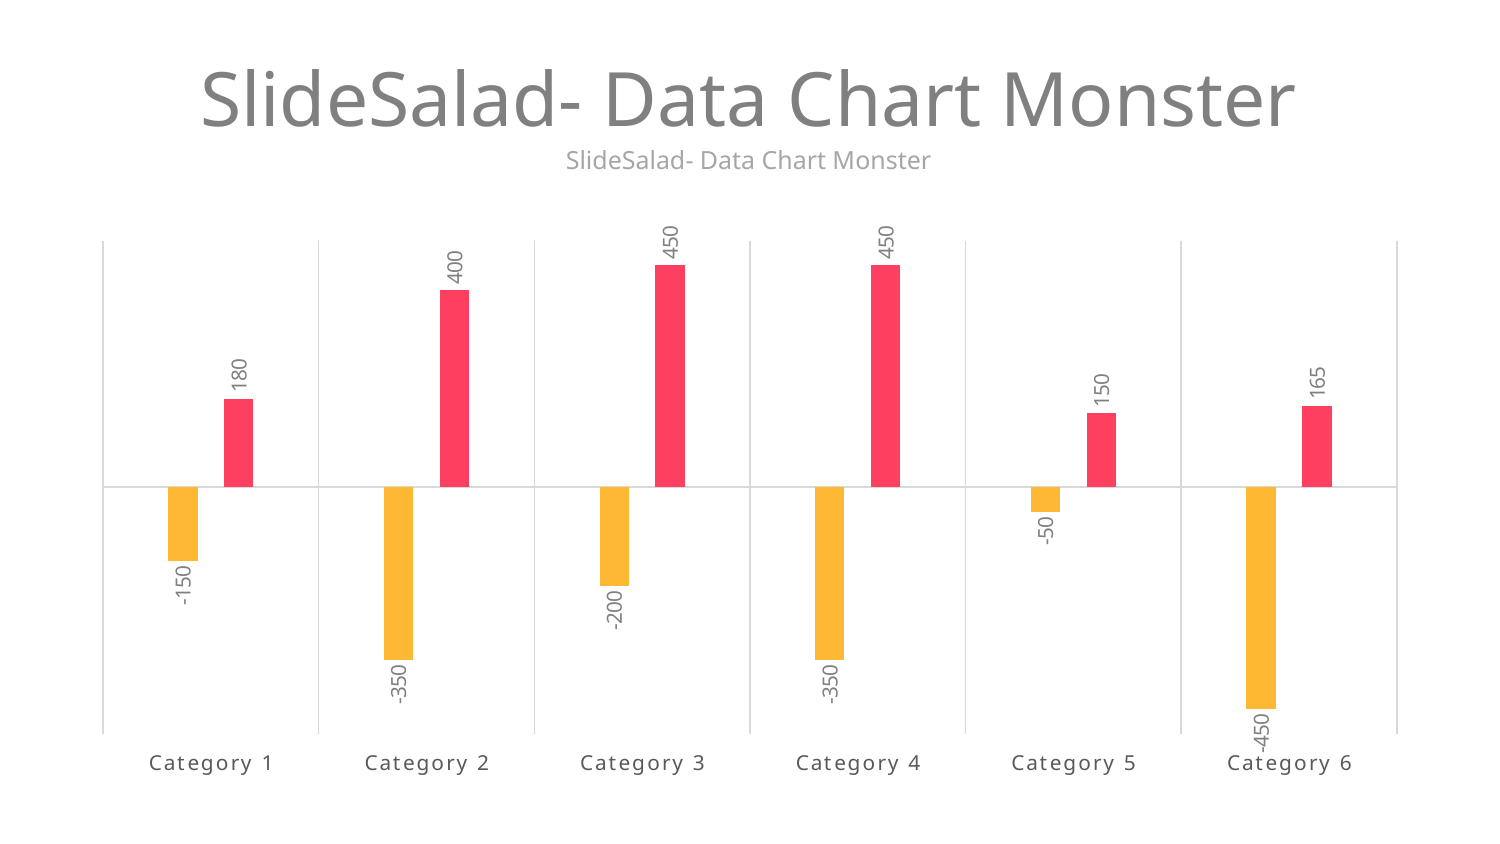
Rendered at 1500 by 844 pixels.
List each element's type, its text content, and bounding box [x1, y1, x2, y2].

list SlideSalad- Data Chart Monster [62, 144, 1436, 174]
title SlideSalad- Data Chart Monster [62, 55, 1436, 138]
chart [75, 224, 1425, 788]
